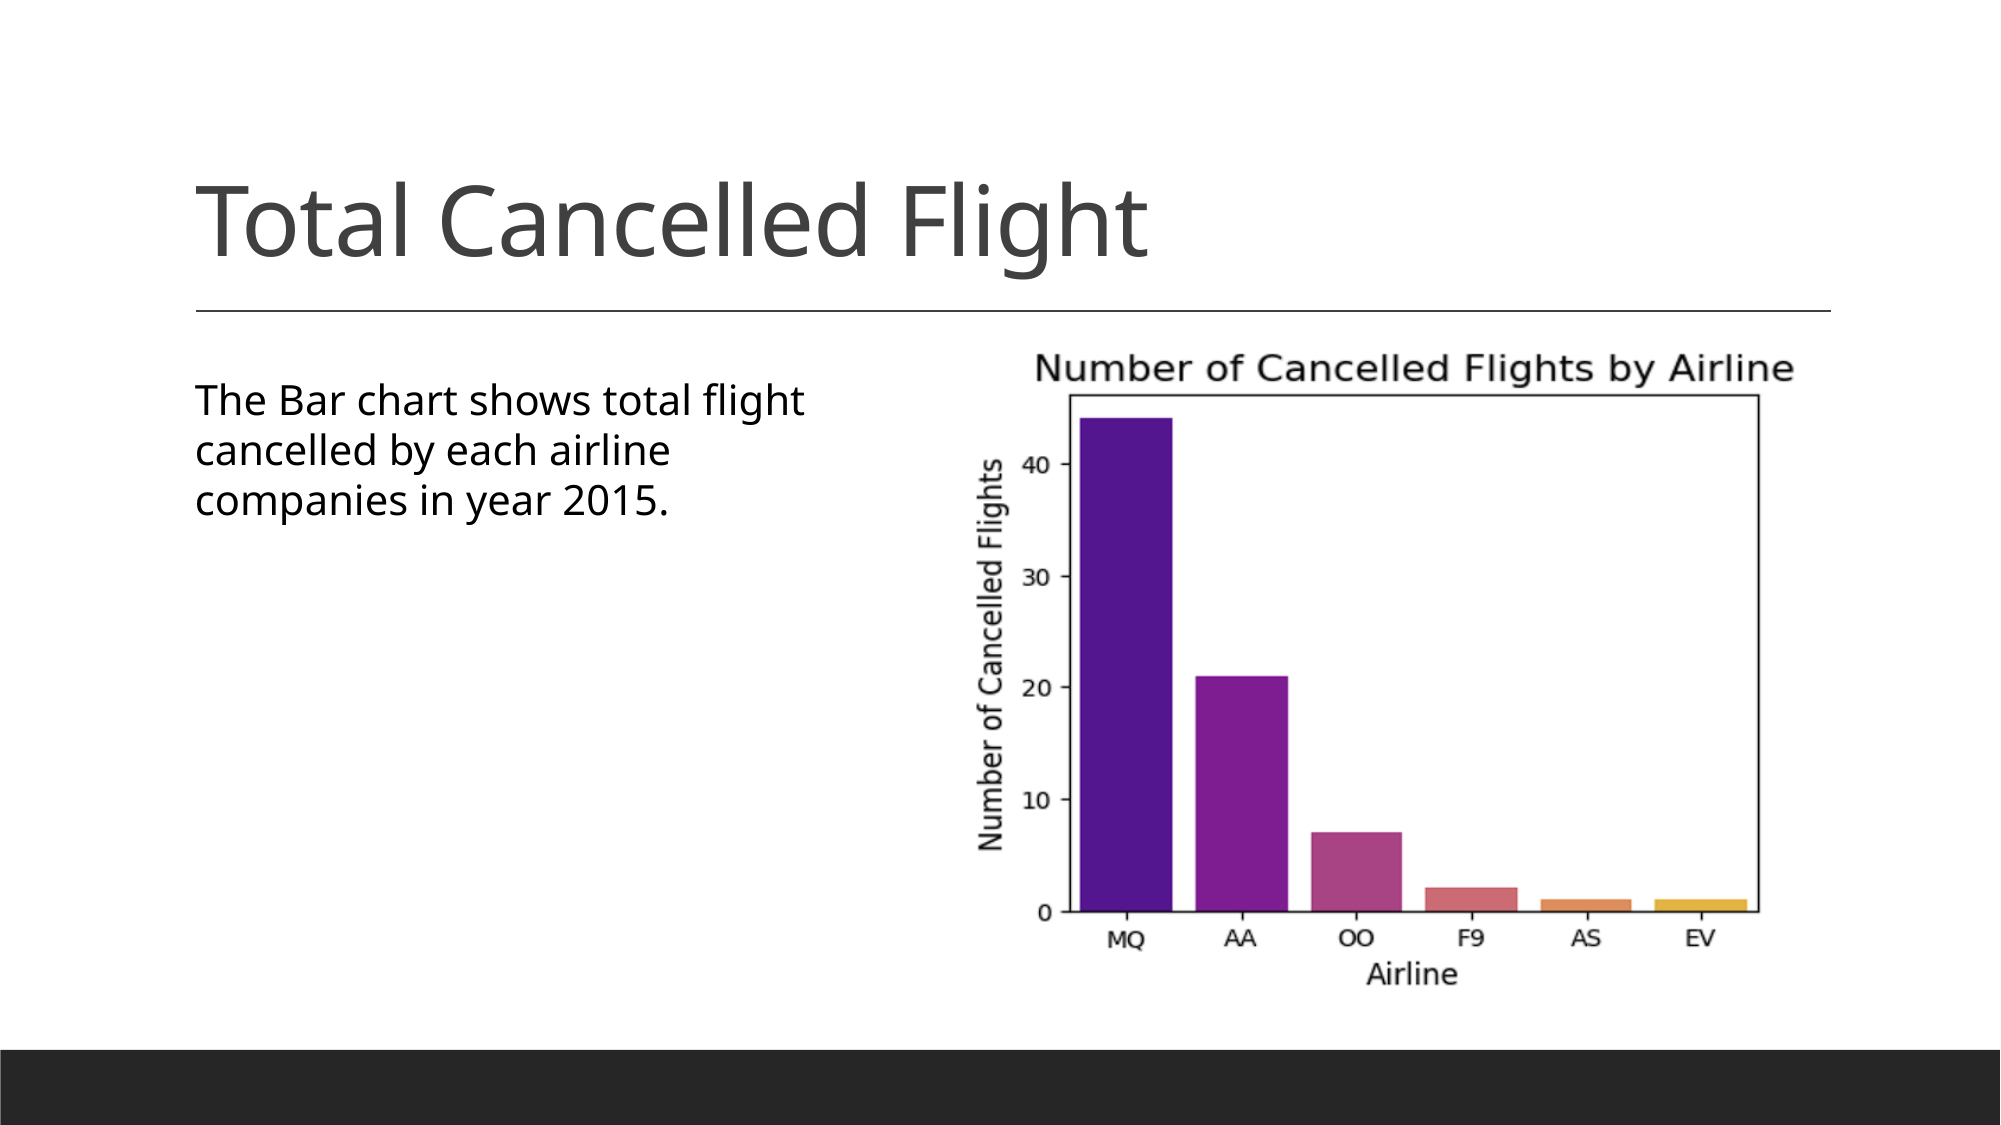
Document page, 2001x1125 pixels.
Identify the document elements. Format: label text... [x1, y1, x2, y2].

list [942, 341, 1854, 1011]
title Total Cancelled Flight [180, 47, 1830, 285]
text_box The Bar chart shows total flight cancelled by each airline companies in year 2015. [180, 366, 858, 531]
